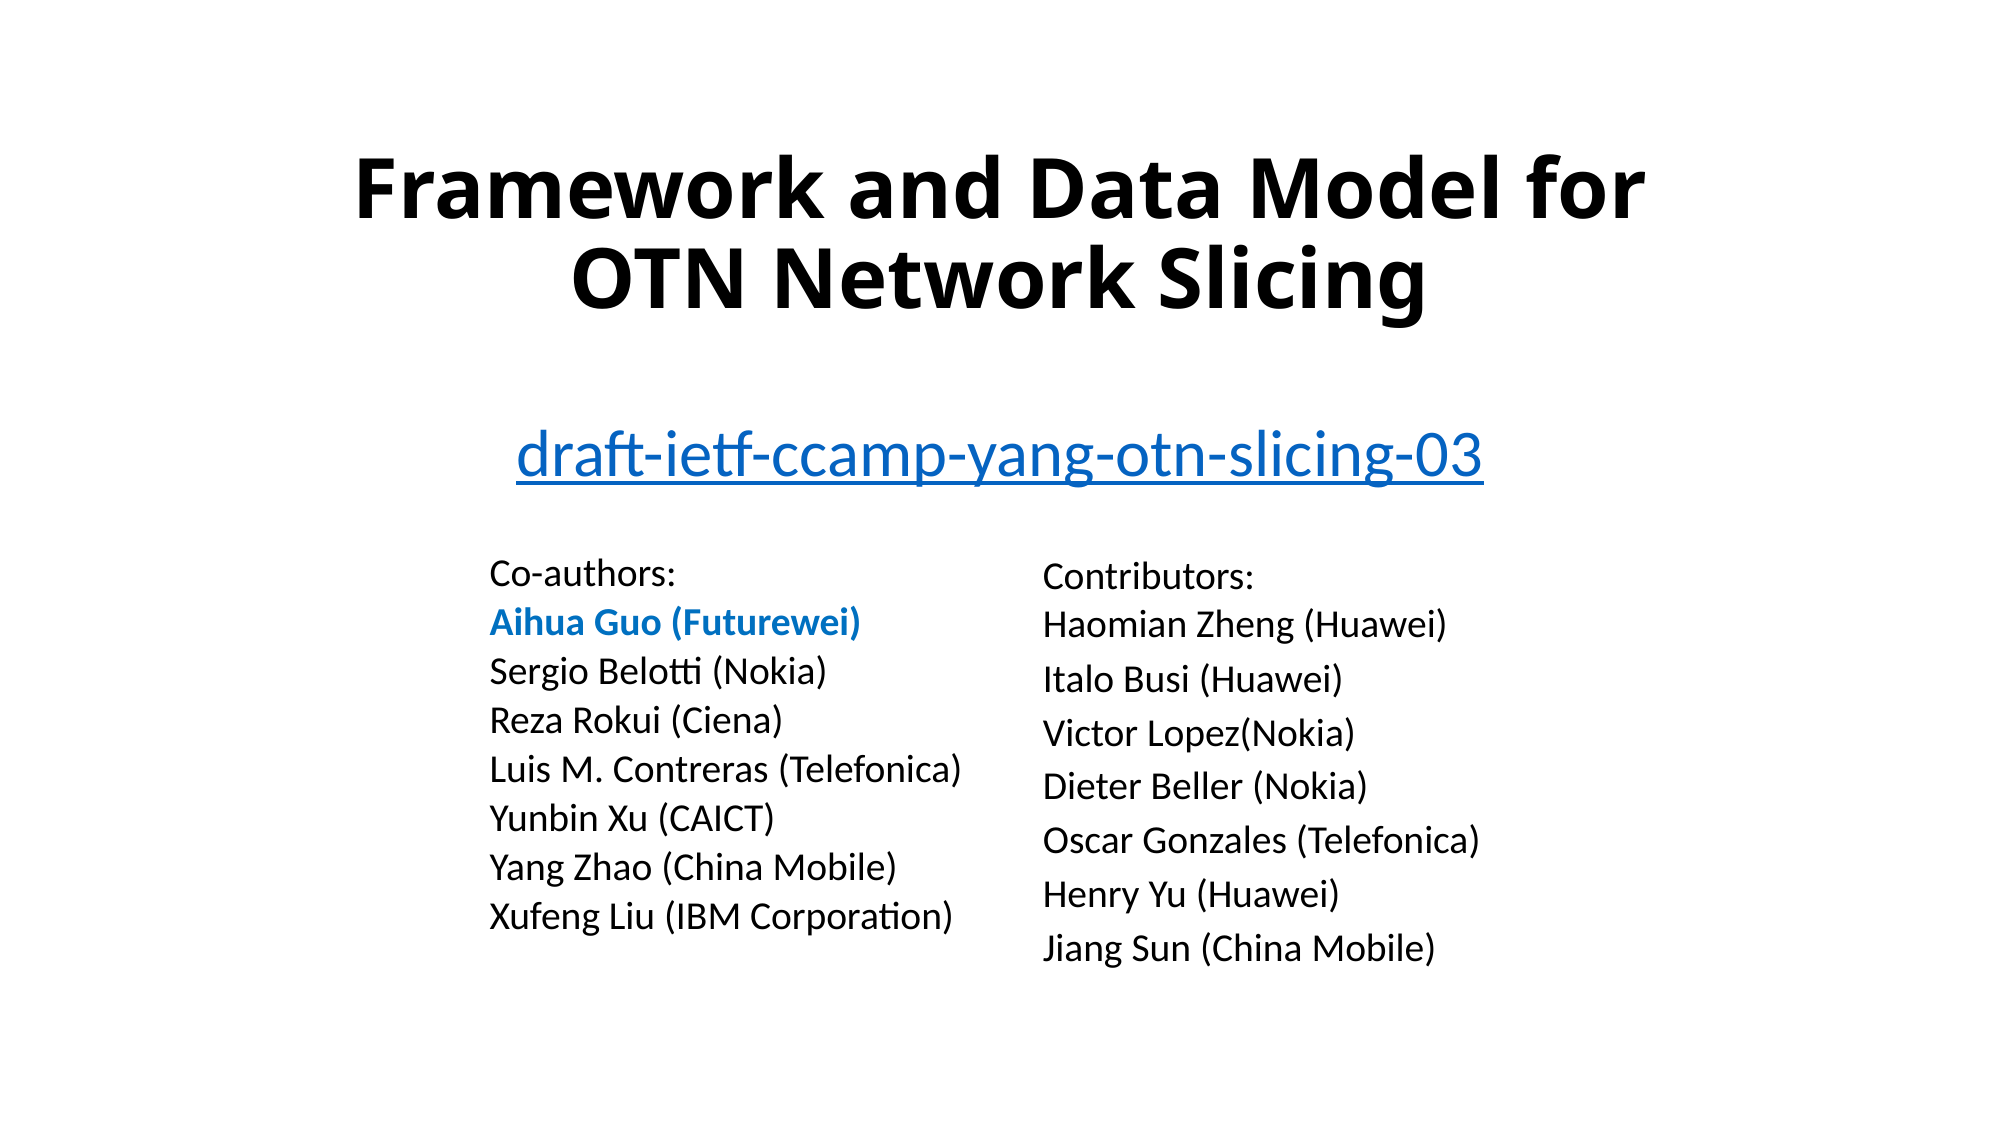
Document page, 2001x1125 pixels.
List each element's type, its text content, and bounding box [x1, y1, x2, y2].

text_box draft-ietf-ccamp-yang-otn-slicing-03 [249, 411, 1750, 510]
text_box Contributors: Haomian Zheng (Huawei) Italo Busi (Huawei) Victor Lopez(Nokia) Dieter Beller (Nokia) Oscar Gonzales (Telefonica) Henry Yu (Huawei) Jiang Sun (China Mobile) [1028, 542, 1565, 977]
title Framework and Data Model for OTN Network Slicing [249, 139, 1750, 410]
subtitle Co-authors: Aihua Guo (Futurewei) Sergio Belotti (Nokia) Reza Rokui (Ciena) Luis M. Contreras (Telefonica) Yunbin Xu (CAICT) Yang Zhao (China Mobile) Xufeng Liu (IBM Corporation) [474, 545, 1000, 1000]
text_box [999, 552, 1526, 881]
